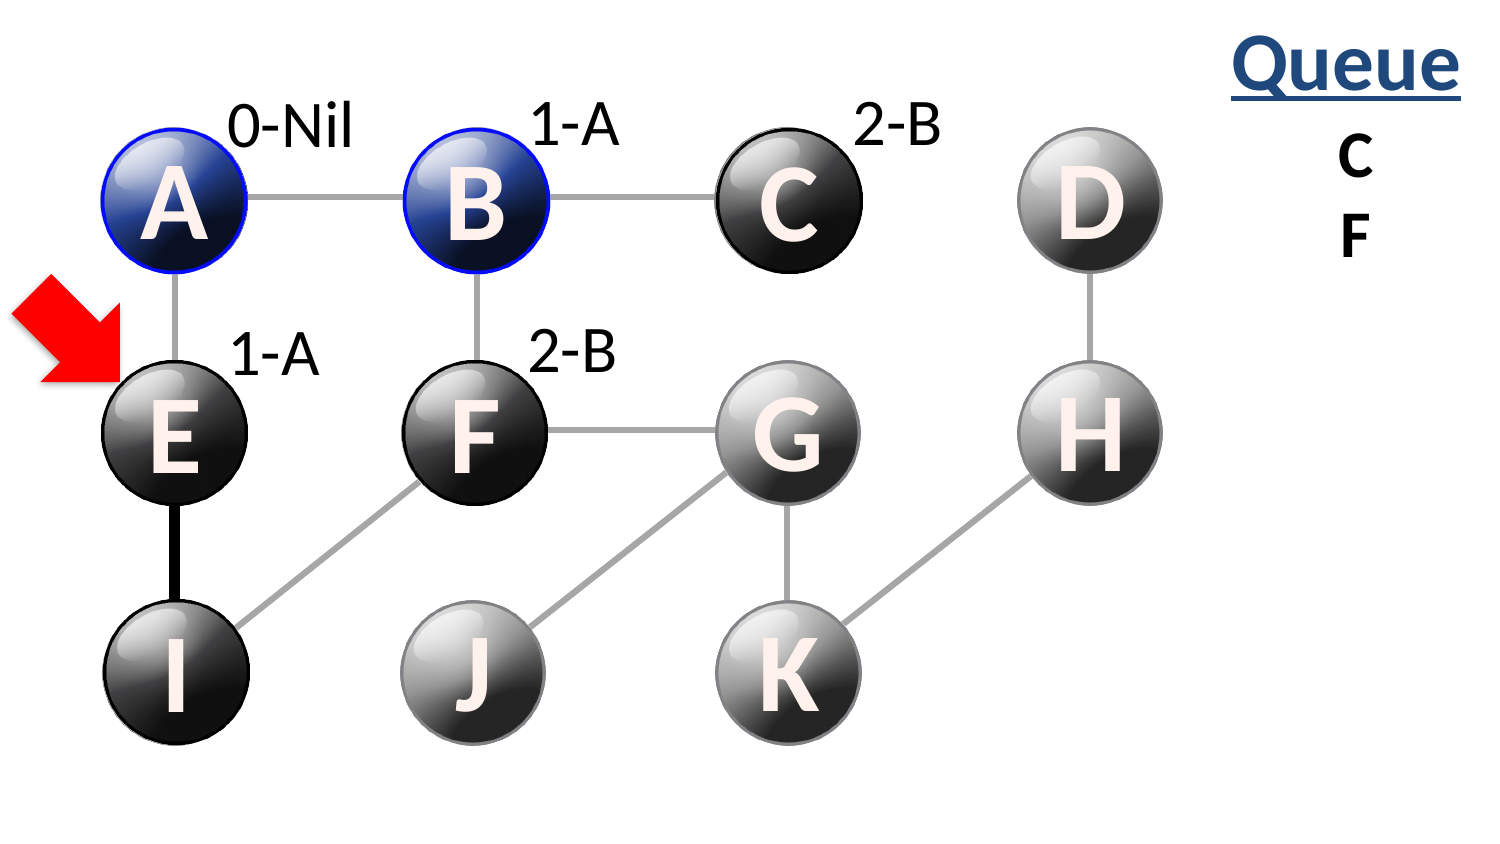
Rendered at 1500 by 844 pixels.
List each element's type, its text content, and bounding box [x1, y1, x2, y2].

text_box 1-A [212, 300, 375, 396]
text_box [788, 431, 1088, 667]
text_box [99, 119, 250, 276]
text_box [476, 434, 775, 670]
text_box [186, 439, 471, 667]
text_box 2-B [512, 298, 675, 394]
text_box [397, 591, 548, 748]
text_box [99, 353, 250, 508]
text_box C F [1274, 103, 1438, 279]
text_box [101, 592, 252, 748]
text_box 2-B [837, 71, 1000, 167]
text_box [714, 121, 865, 276]
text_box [712, 351, 863, 508]
text_box 1-A [512, 71, 675, 167]
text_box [1015, 351, 1166, 508]
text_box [1015, 119, 1166, 276]
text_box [713, 591, 864, 748]
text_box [401, 119, 552, 277]
list Queue [1200, 0, 1493, 122]
text_box [11, 273, 120, 383]
text_box 0-Nil [212, 73, 375, 169]
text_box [400, 353, 551, 508]
